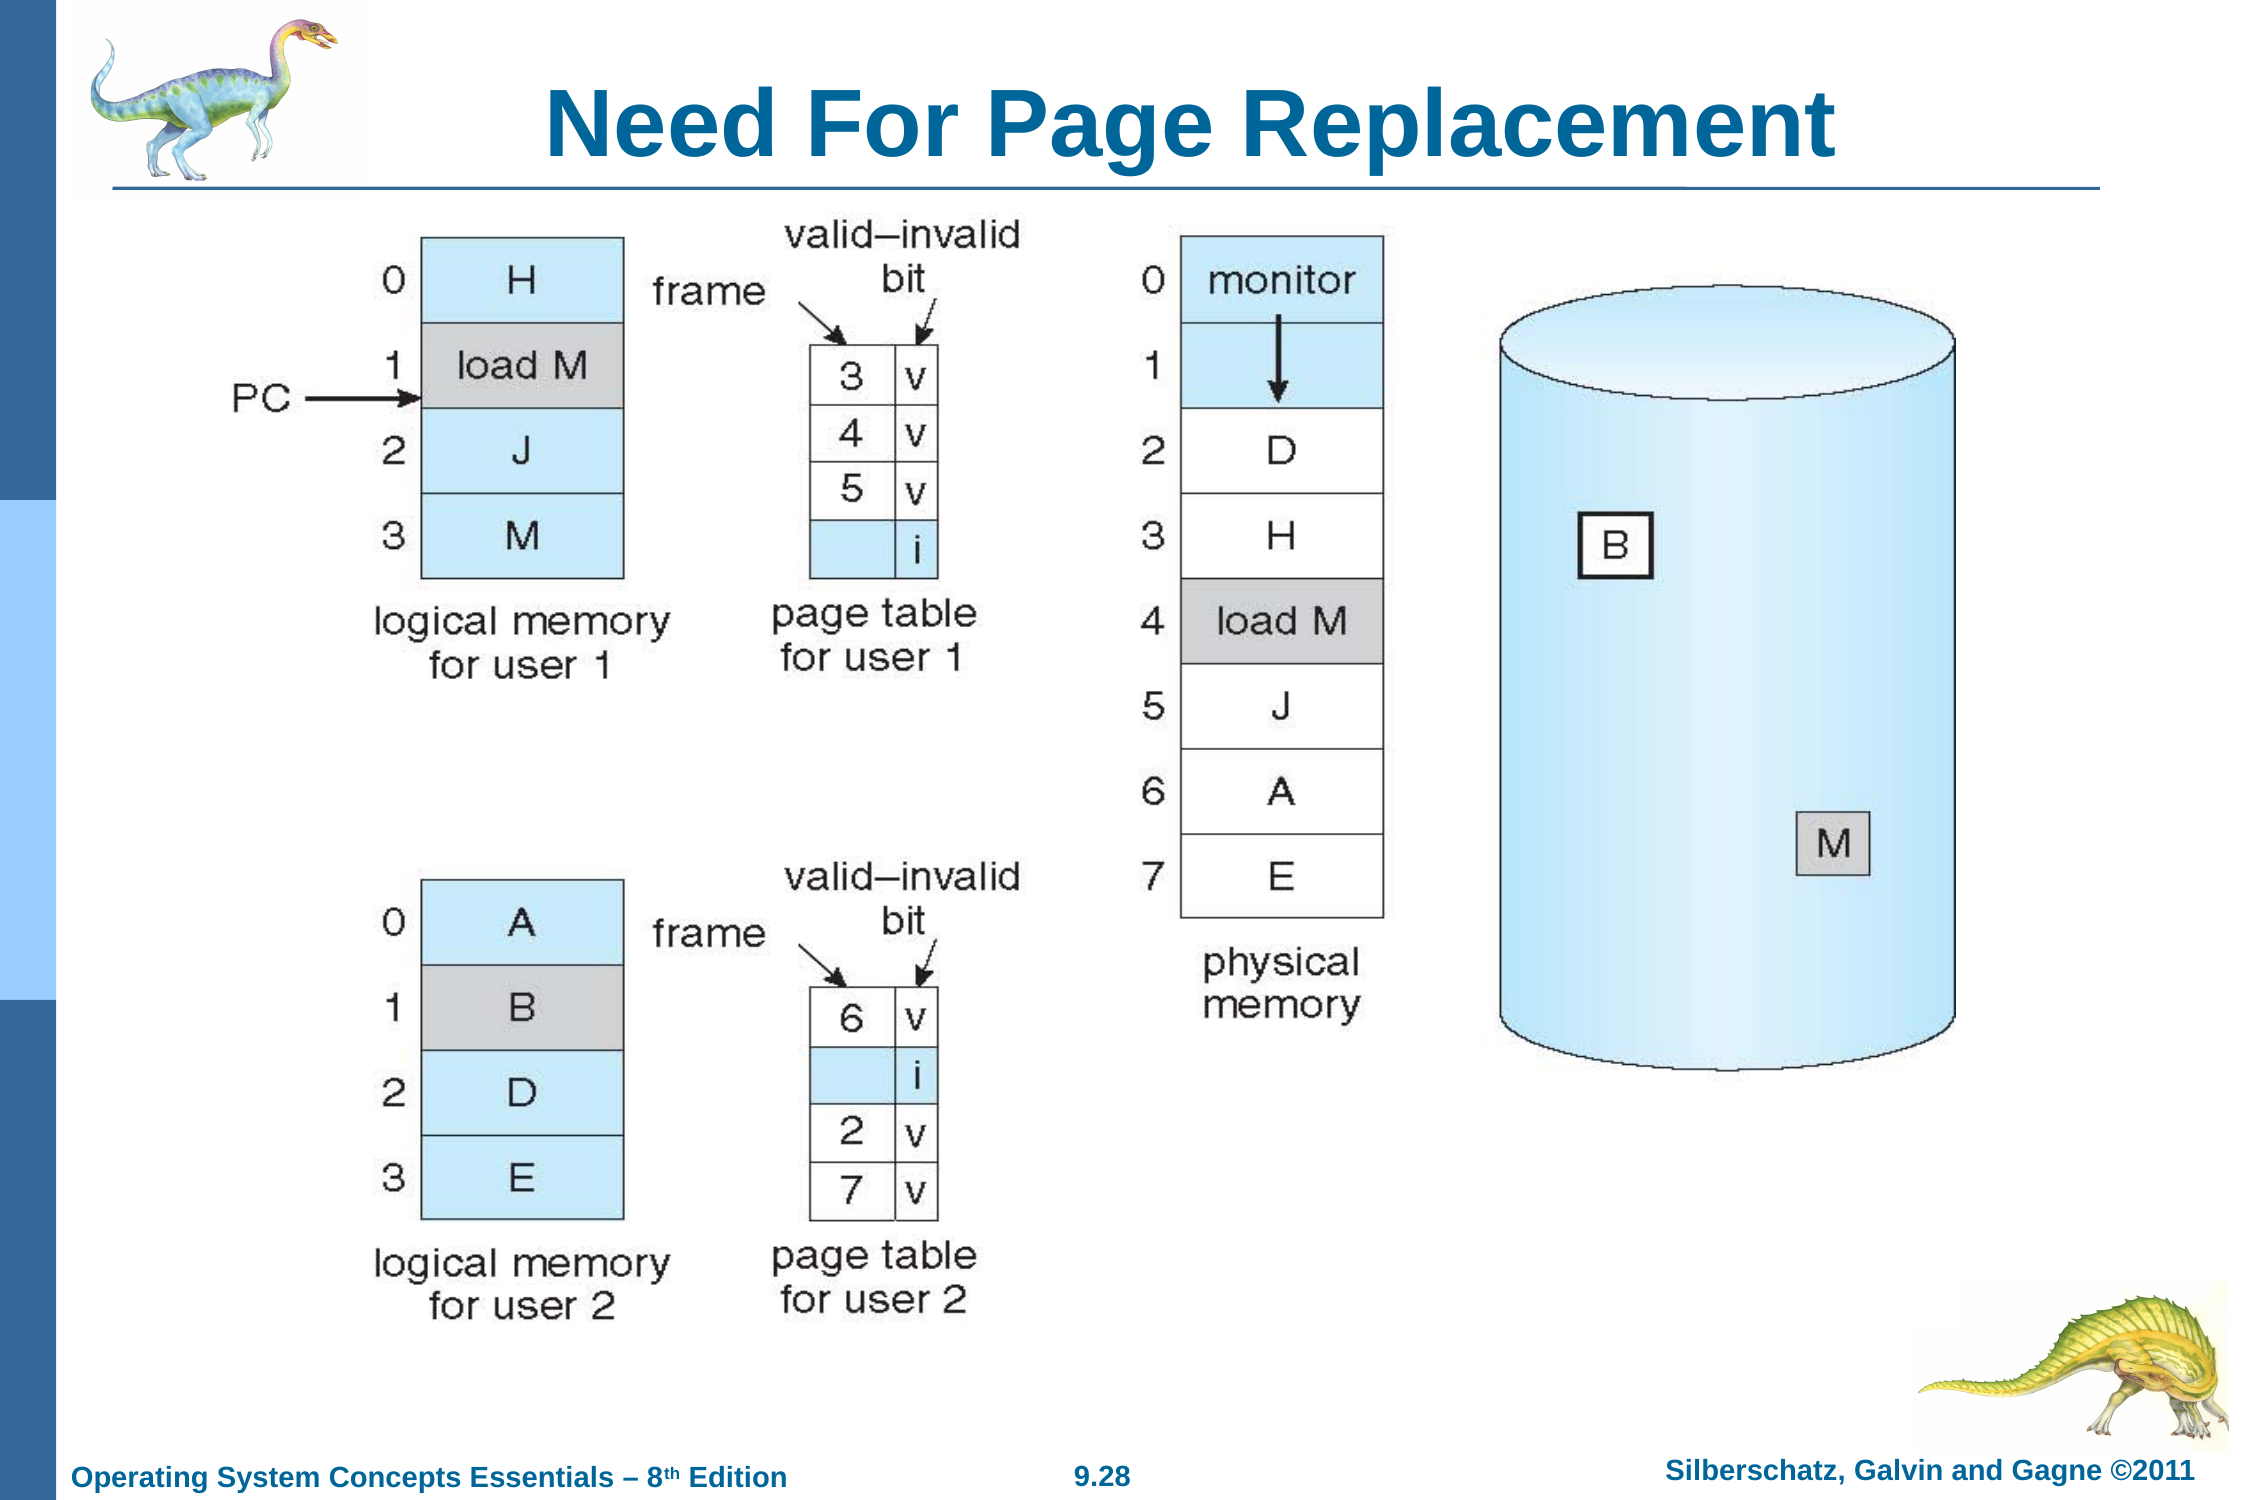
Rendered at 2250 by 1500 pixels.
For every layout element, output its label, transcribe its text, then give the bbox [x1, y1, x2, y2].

title Need For Page Replacement [244, 60, 2138, 187]
picture [70, 0, 365, 199]
picture [231, 211, 2229, 1453]
